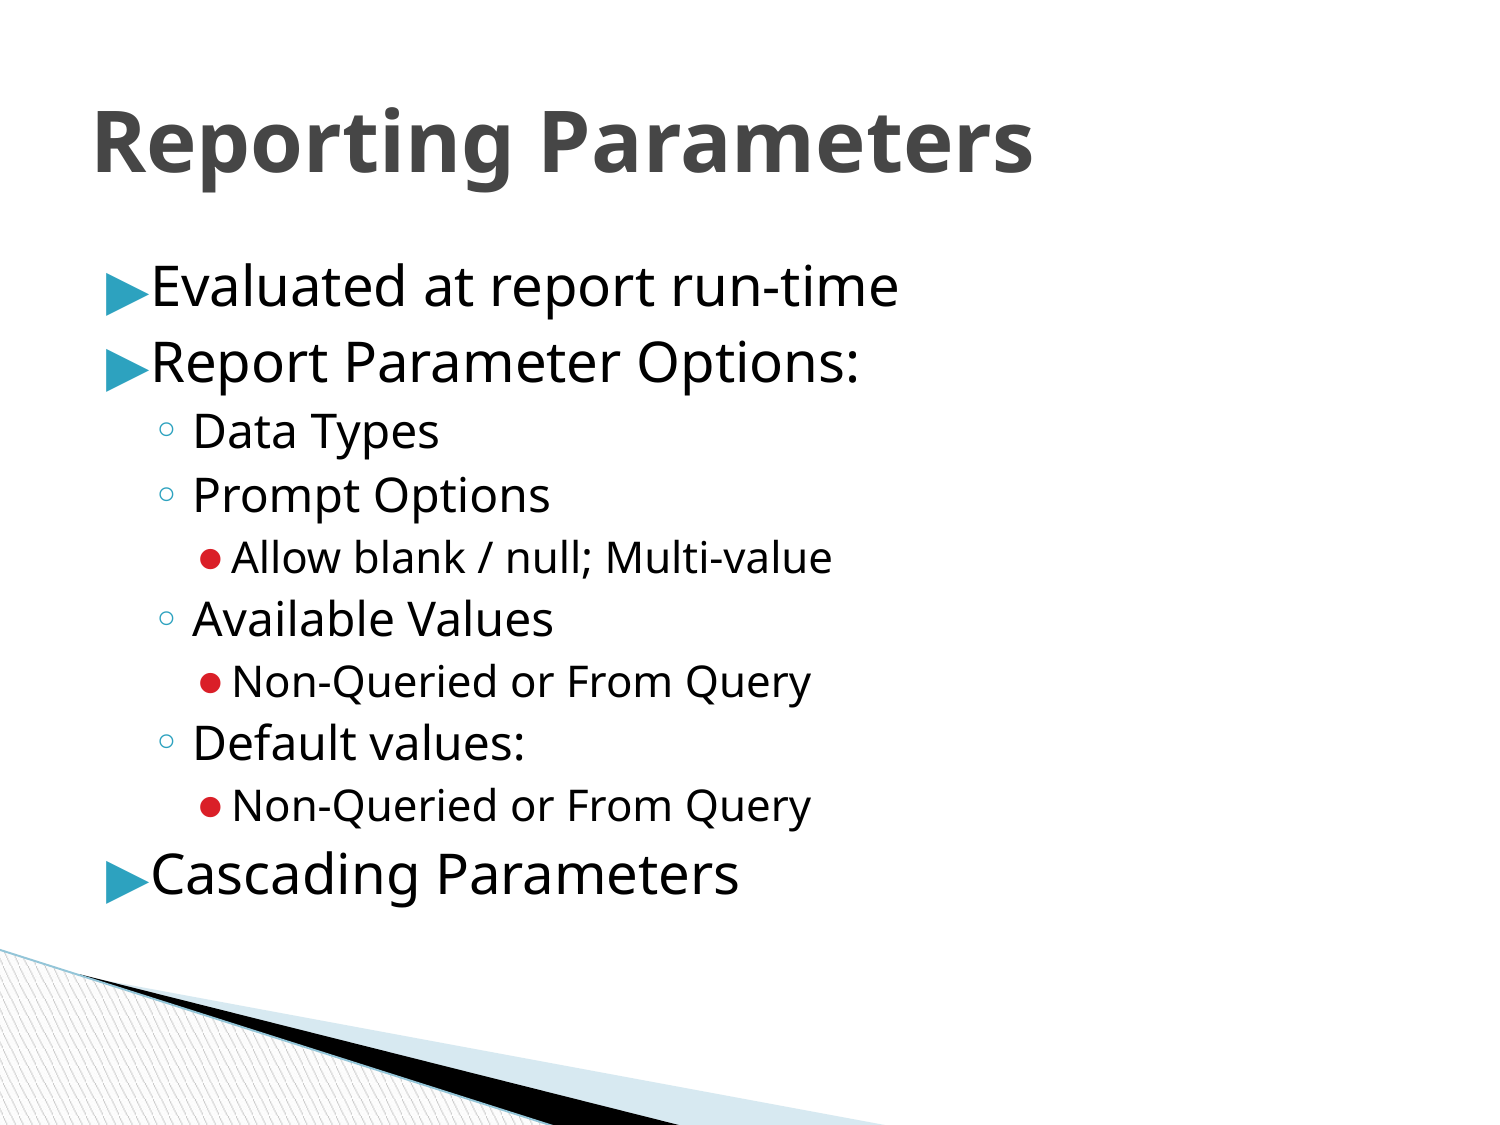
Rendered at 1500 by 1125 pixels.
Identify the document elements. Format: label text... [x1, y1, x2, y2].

list Evaluated at report run-time Report Parameter Options: Data Types Prompt Options Allow blank / null; Multi-value Available Values Non-Queried or From Query Default values: Non-Queried or From Query Cascading Parameters [75, 243, 1425, 986]
title Reporting Parameters [75, 45, 1425, 233]
